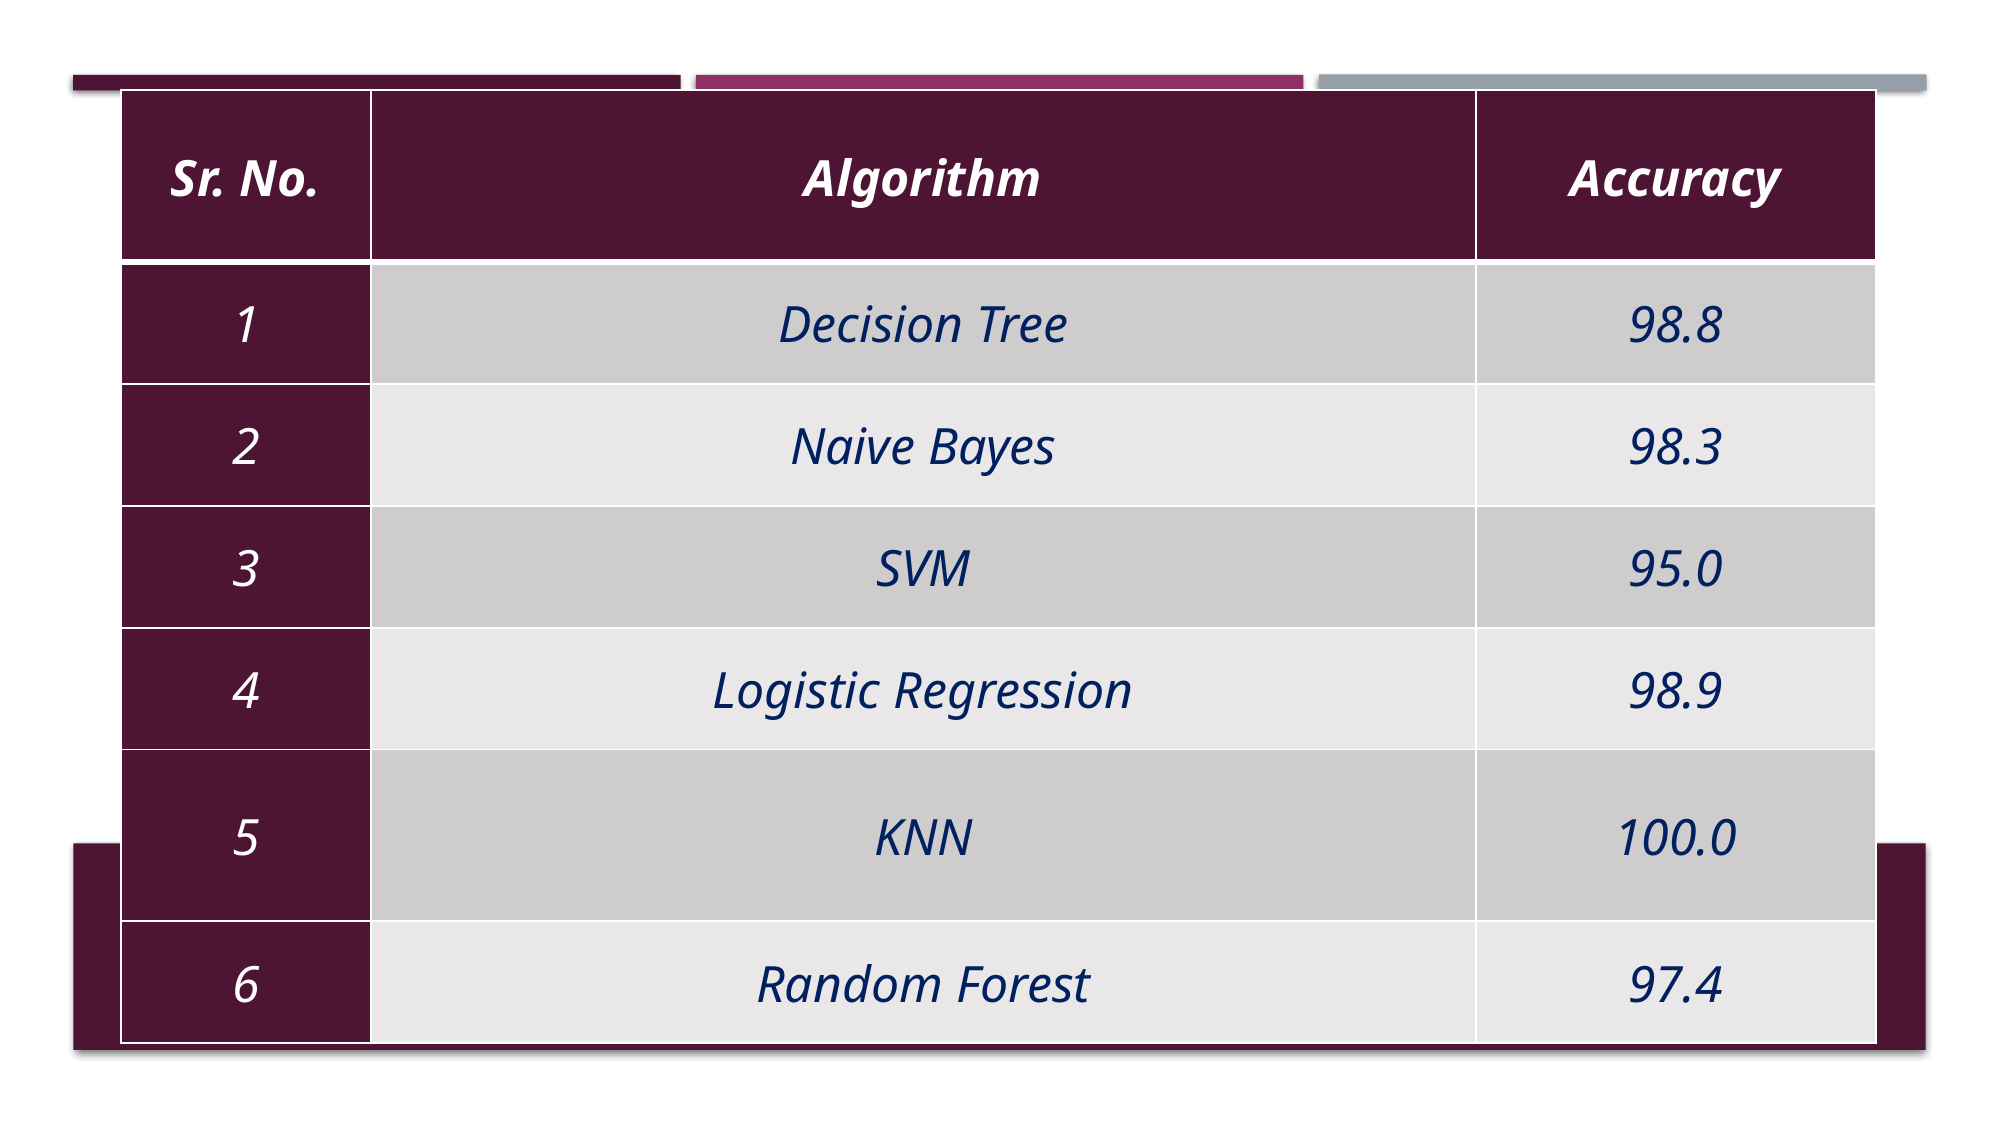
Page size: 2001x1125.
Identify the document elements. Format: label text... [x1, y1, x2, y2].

table_cell Logistic Regression [372, 629, 1475, 749]
table_cell KNN [372, 750, 1475, 920]
table_cell 4 [122, 629, 370, 749]
table_cell 95.0 [1477, 507, 1875, 627]
table_header Algorithm [372, 91, 1475, 259]
table_cell 3 [122, 507, 370, 627]
table_cell 98.8 [1477, 265, 1875, 383]
table_cell 98.9 [1477, 629, 1875, 749]
table_cell 97.4 [1477, 922, 1875, 1042]
table_header Sr. No. [122, 91, 370, 259]
table_cell 1 [122, 265, 370, 383]
table_cell 2 [122, 385, 370, 505]
table_cell Naive Bayes [372, 385, 1475, 505]
table_cell Random Forest [372, 922, 1475, 1042]
table_cell 98.3 [1477, 385, 1875, 505]
table_header Accuracy [1477, 91, 1875, 259]
table_cell 5 [122, 750, 370, 920]
table_cell SVM [372, 507, 1475, 627]
table_cell 100.0 [1477, 750, 1875, 920]
table_cell Decision Tree [372, 265, 1475, 383]
table_cell 6 [122, 922, 370, 1042]
